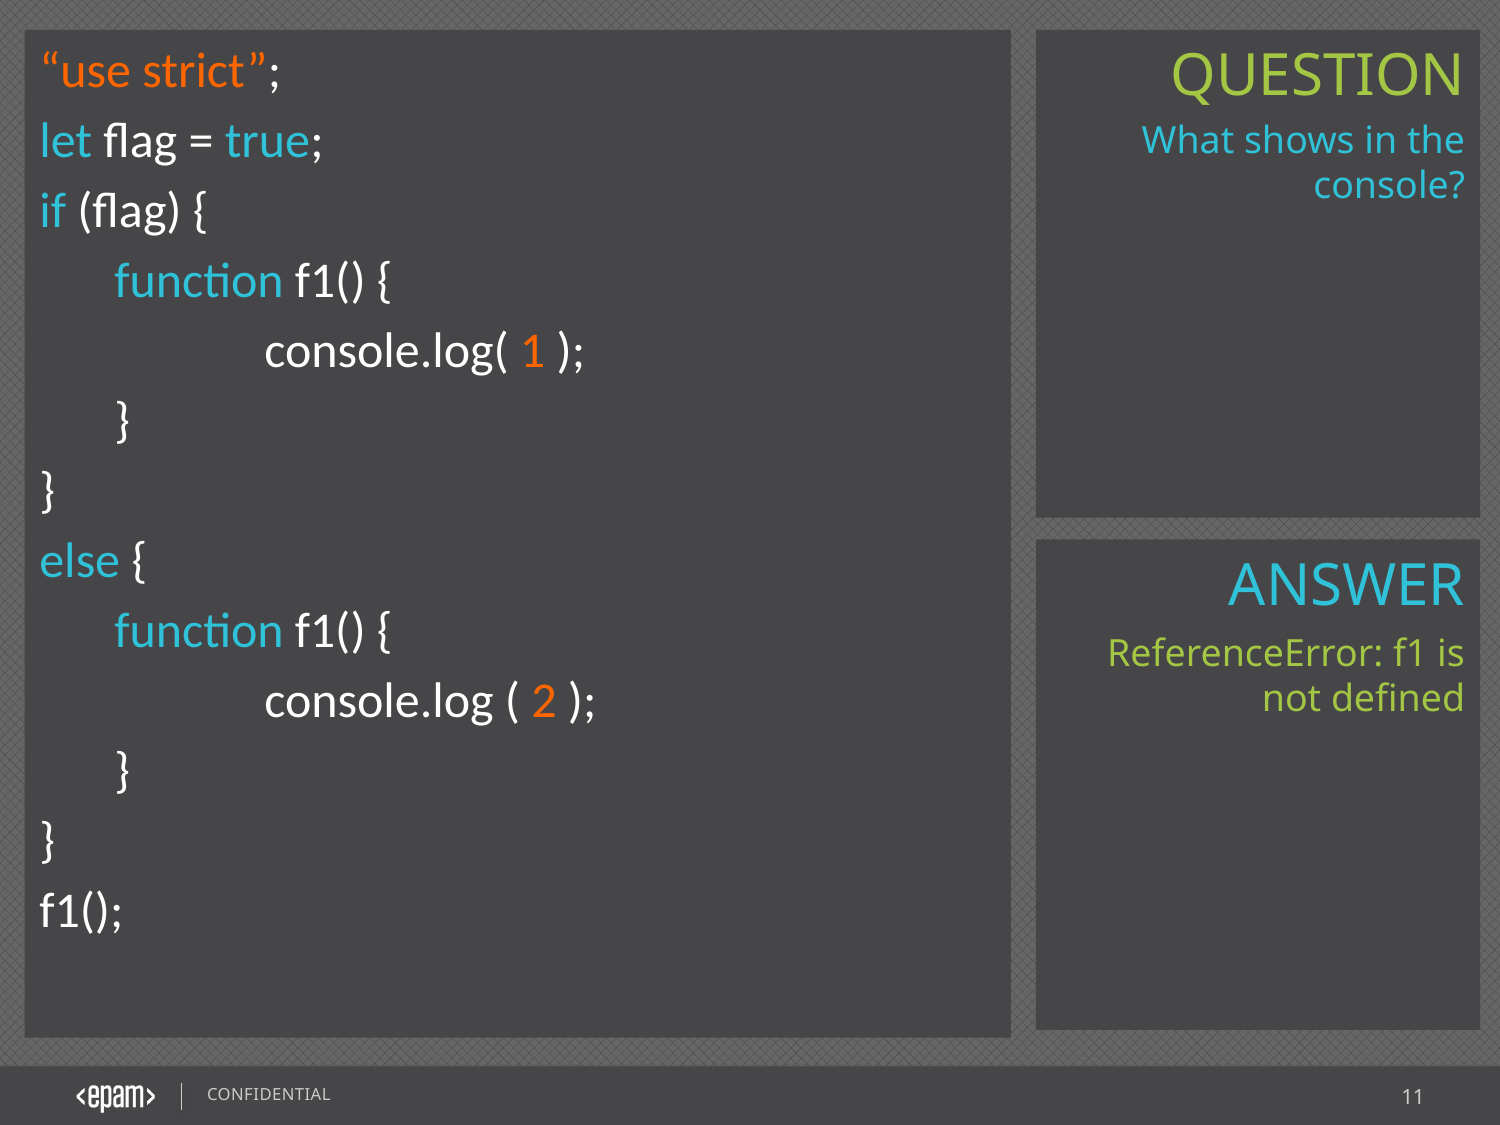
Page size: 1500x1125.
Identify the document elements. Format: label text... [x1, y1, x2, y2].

picture [76, 1085, 155, 1113]
list “use strict”; let flag = true; if (flag) { function f1() { console.log( 1 ); } } else { function f1() { console.log ( 2 ); } } f1(); [24, 29, 1011, 1038]
list What shows in the console? [1035, 108, 1481, 518]
list ReferenceError: f1 is not defined [1035, 621, 1481, 1030]
